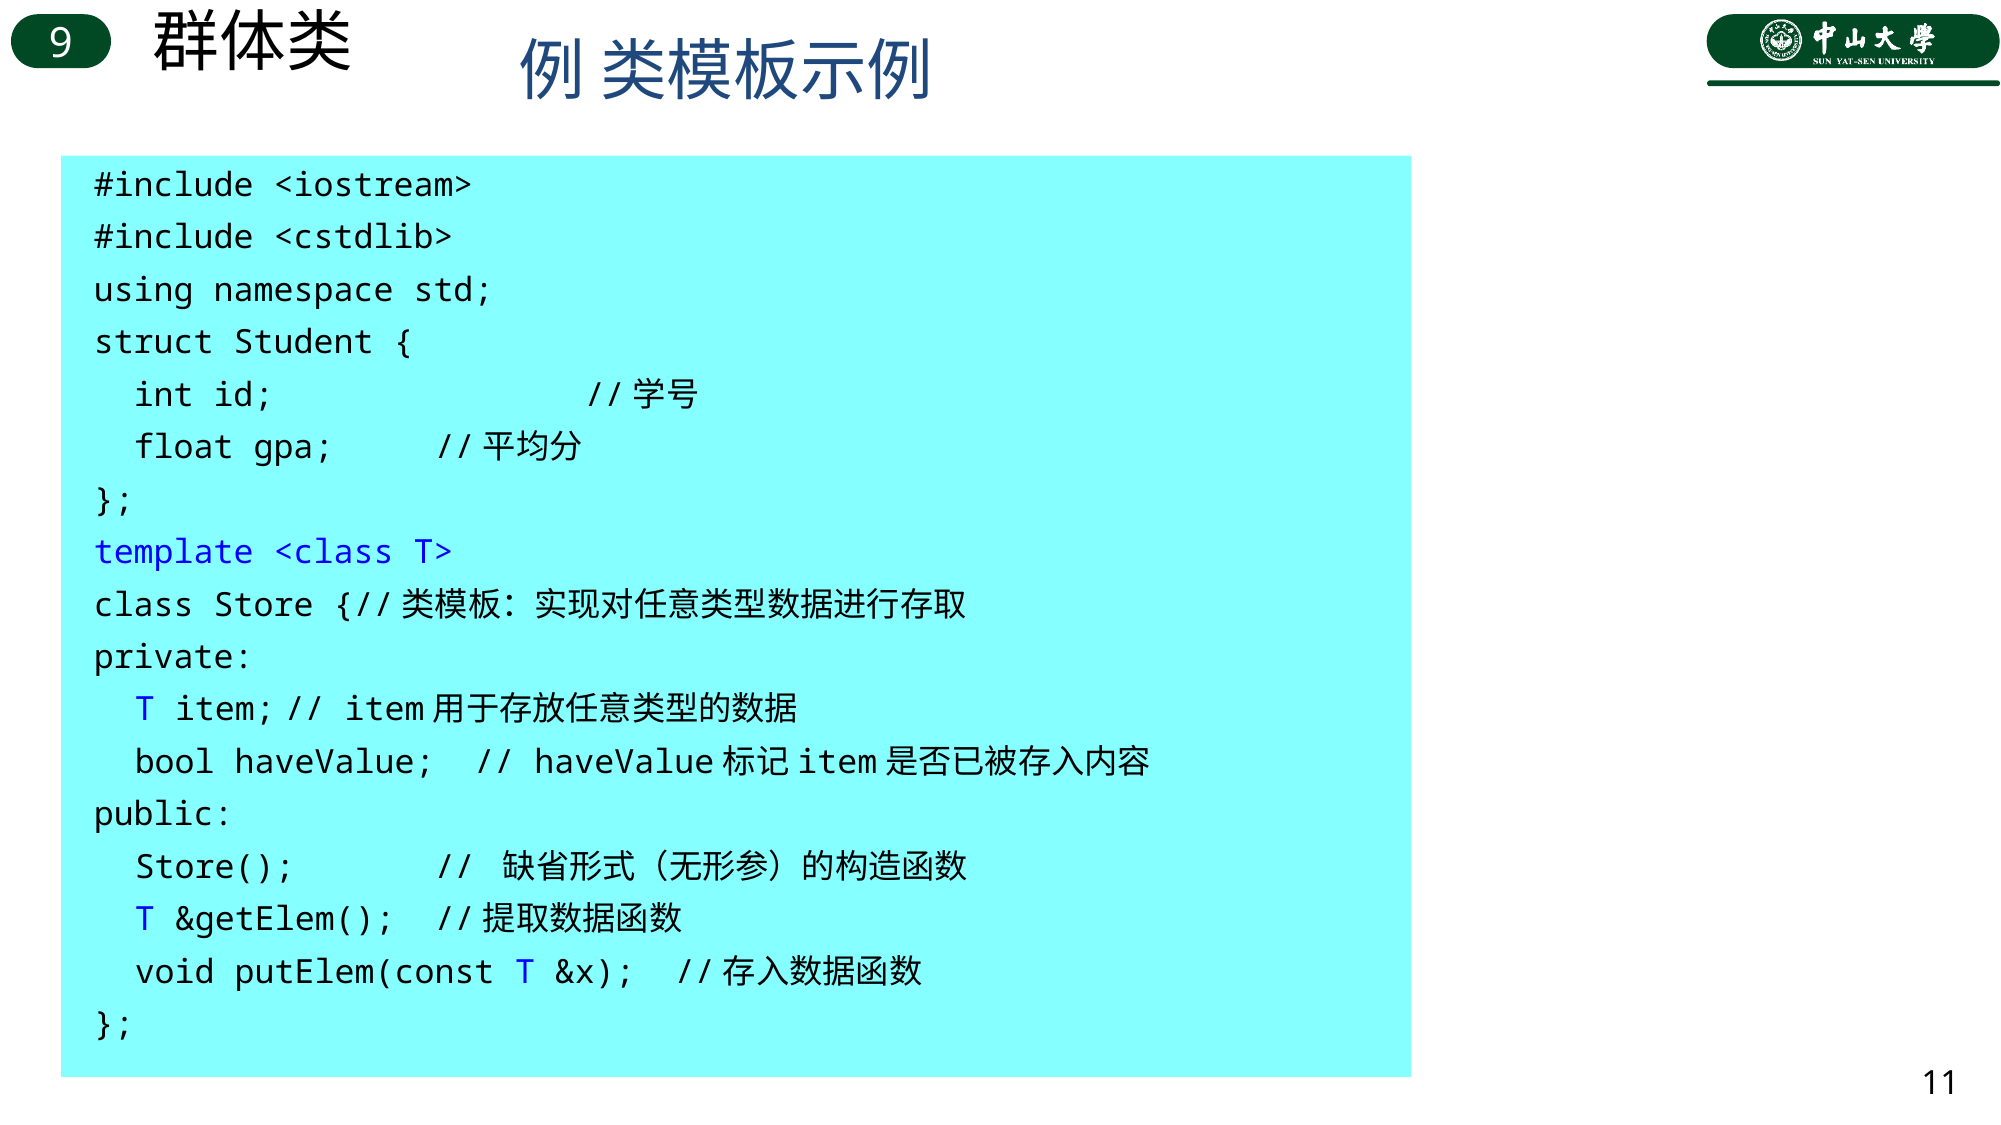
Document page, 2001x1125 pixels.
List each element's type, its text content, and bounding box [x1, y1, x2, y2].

slide_number 11 [1901, 1053, 1975, 1114]
picture [1749, 8, 1957, 82]
text_box 例 类模板示例 [503, 0, 1132, 155]
text_box 9 [9, 13, 113, 70]
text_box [1706, 14, 2000, 87]
text_box #include <iostream> #include <cstdlib> using namespace std; struct Student { int id; //学号 float gpa; //平均分 }; template <class T> class Store {//类模板：实现对任意类型数据进行存取 private: T item; // item用于存放任意类型的数据 bool haveValue; // haveValue标记item是否已被存入内容 public: Store(); // 缺省形式（无形参）的构造函数 T &getElem(); //提取数据函数 void putElem(const T &x); //存入数据函数 }; [61, 155, 1411, 1077]
text_box 群体类 [138, 0, 369, 87]
